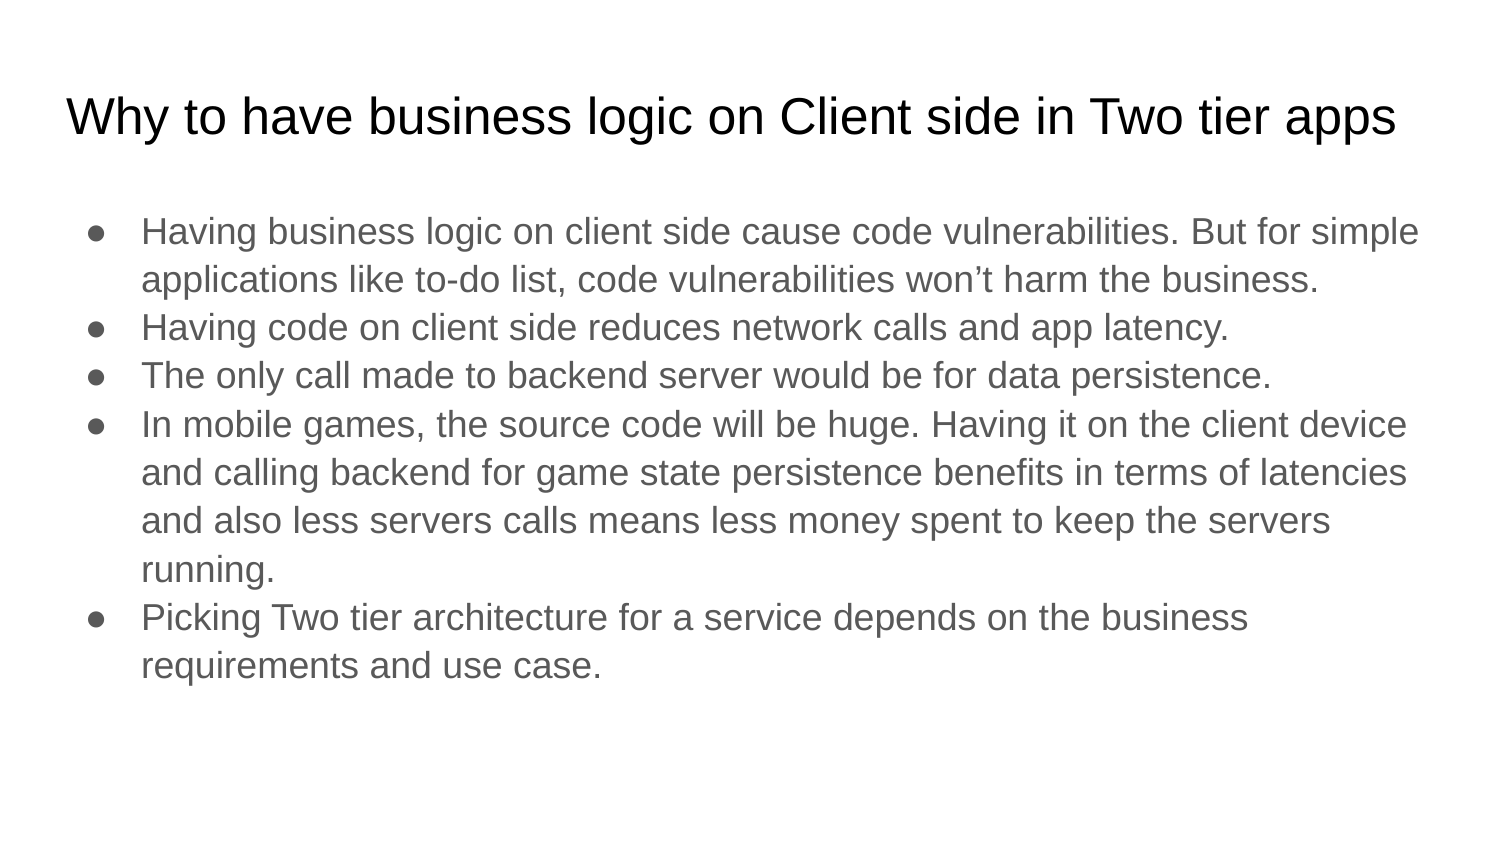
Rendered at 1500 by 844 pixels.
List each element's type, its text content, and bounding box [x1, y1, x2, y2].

list Having business logic on client side cause code vulnerabilities. But for simple applications like to-do list, code vulnerabilities won’t harm the business. Having code on client side reduces network calls and app latency. The only call made to backend server would be for data persistence. In mobile games, the source code will be huge. Having it on the client device and calling backend for game state persistence benefits in terms of latencies and also less servers calls means less money spent to keep the servers running. Picking Two tier architecture for a service depends on the business requirements and use case. [51, 189, 1449, 750]
title Why to have business logic on Client side in Two tier apps [51, 72, 1449, 167]
